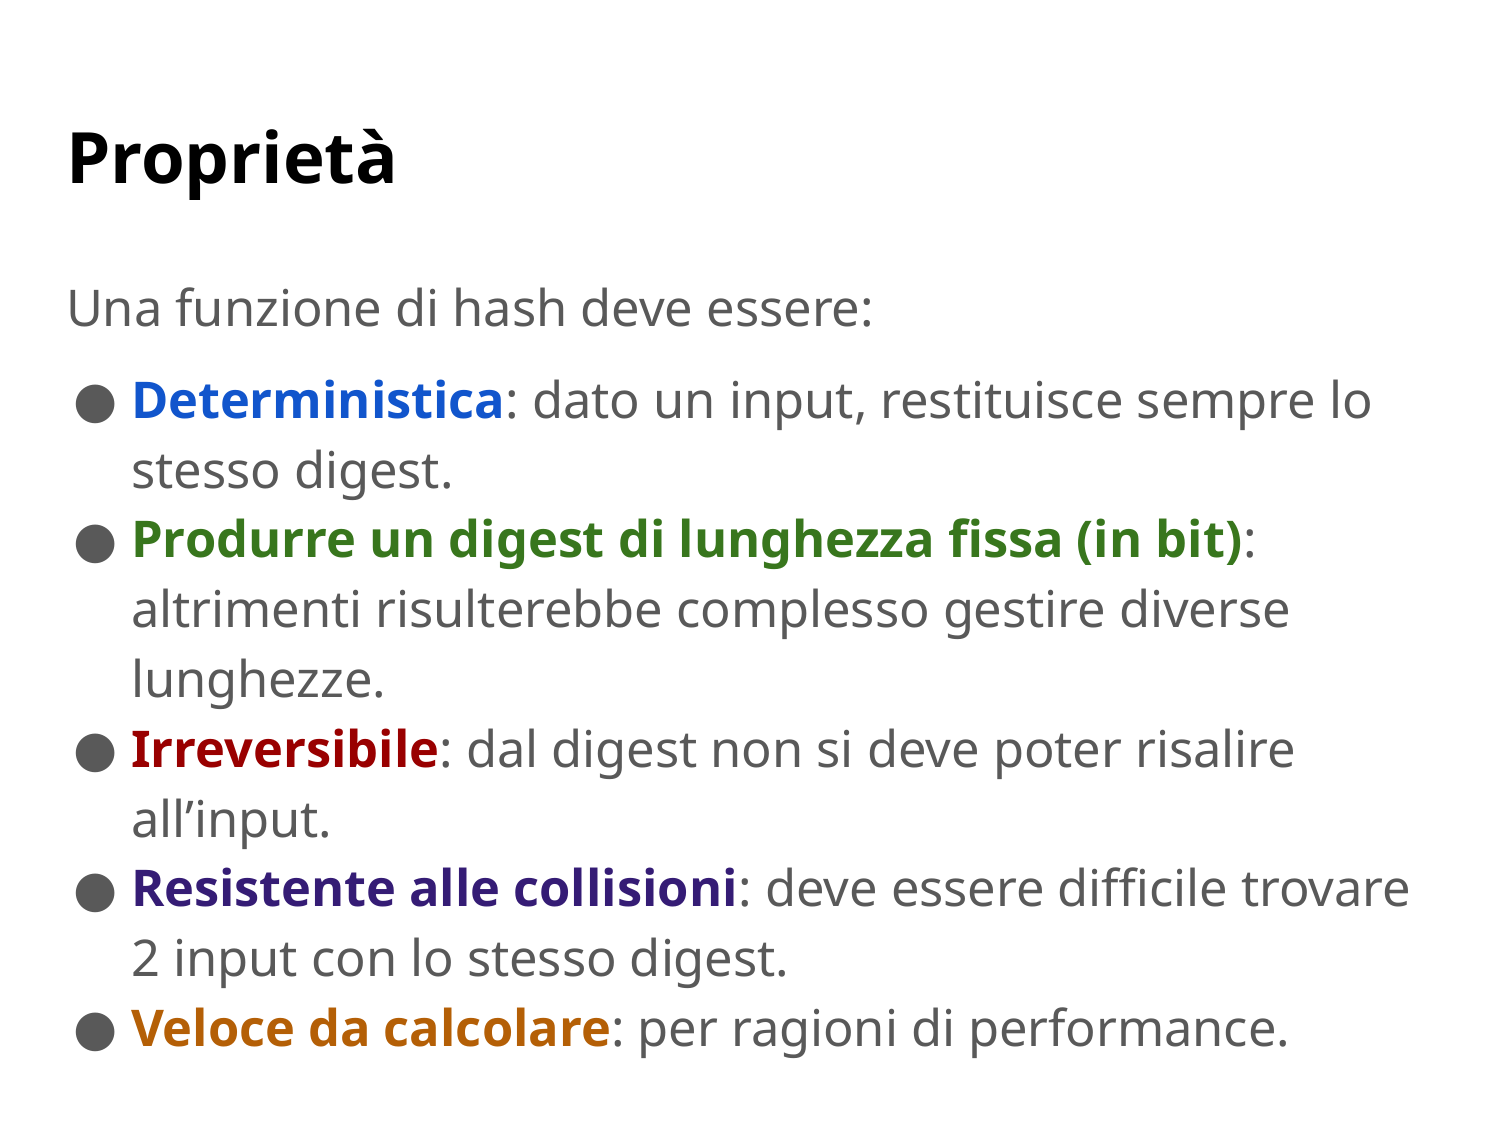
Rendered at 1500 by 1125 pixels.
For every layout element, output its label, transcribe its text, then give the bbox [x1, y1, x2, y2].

title Proprietà [51, 97, 1449, 223]
list Una funzione di hash deve essere: Deterministica: dato un input, restituisce sempre lo stesso digest. Produrre un digest di lunghezza fissa (in bit): altrimenti risulterebbe complesso gestire diverse lunghezze. Irreversibile: dal digest non si deve poter risalire all’input. Resistente alle collisioni: deve essere difficile trovare 2 input con lo stesso digest. Veloce da calcolare: per ragioni di performance. [51, 252, 1449, 1078]
